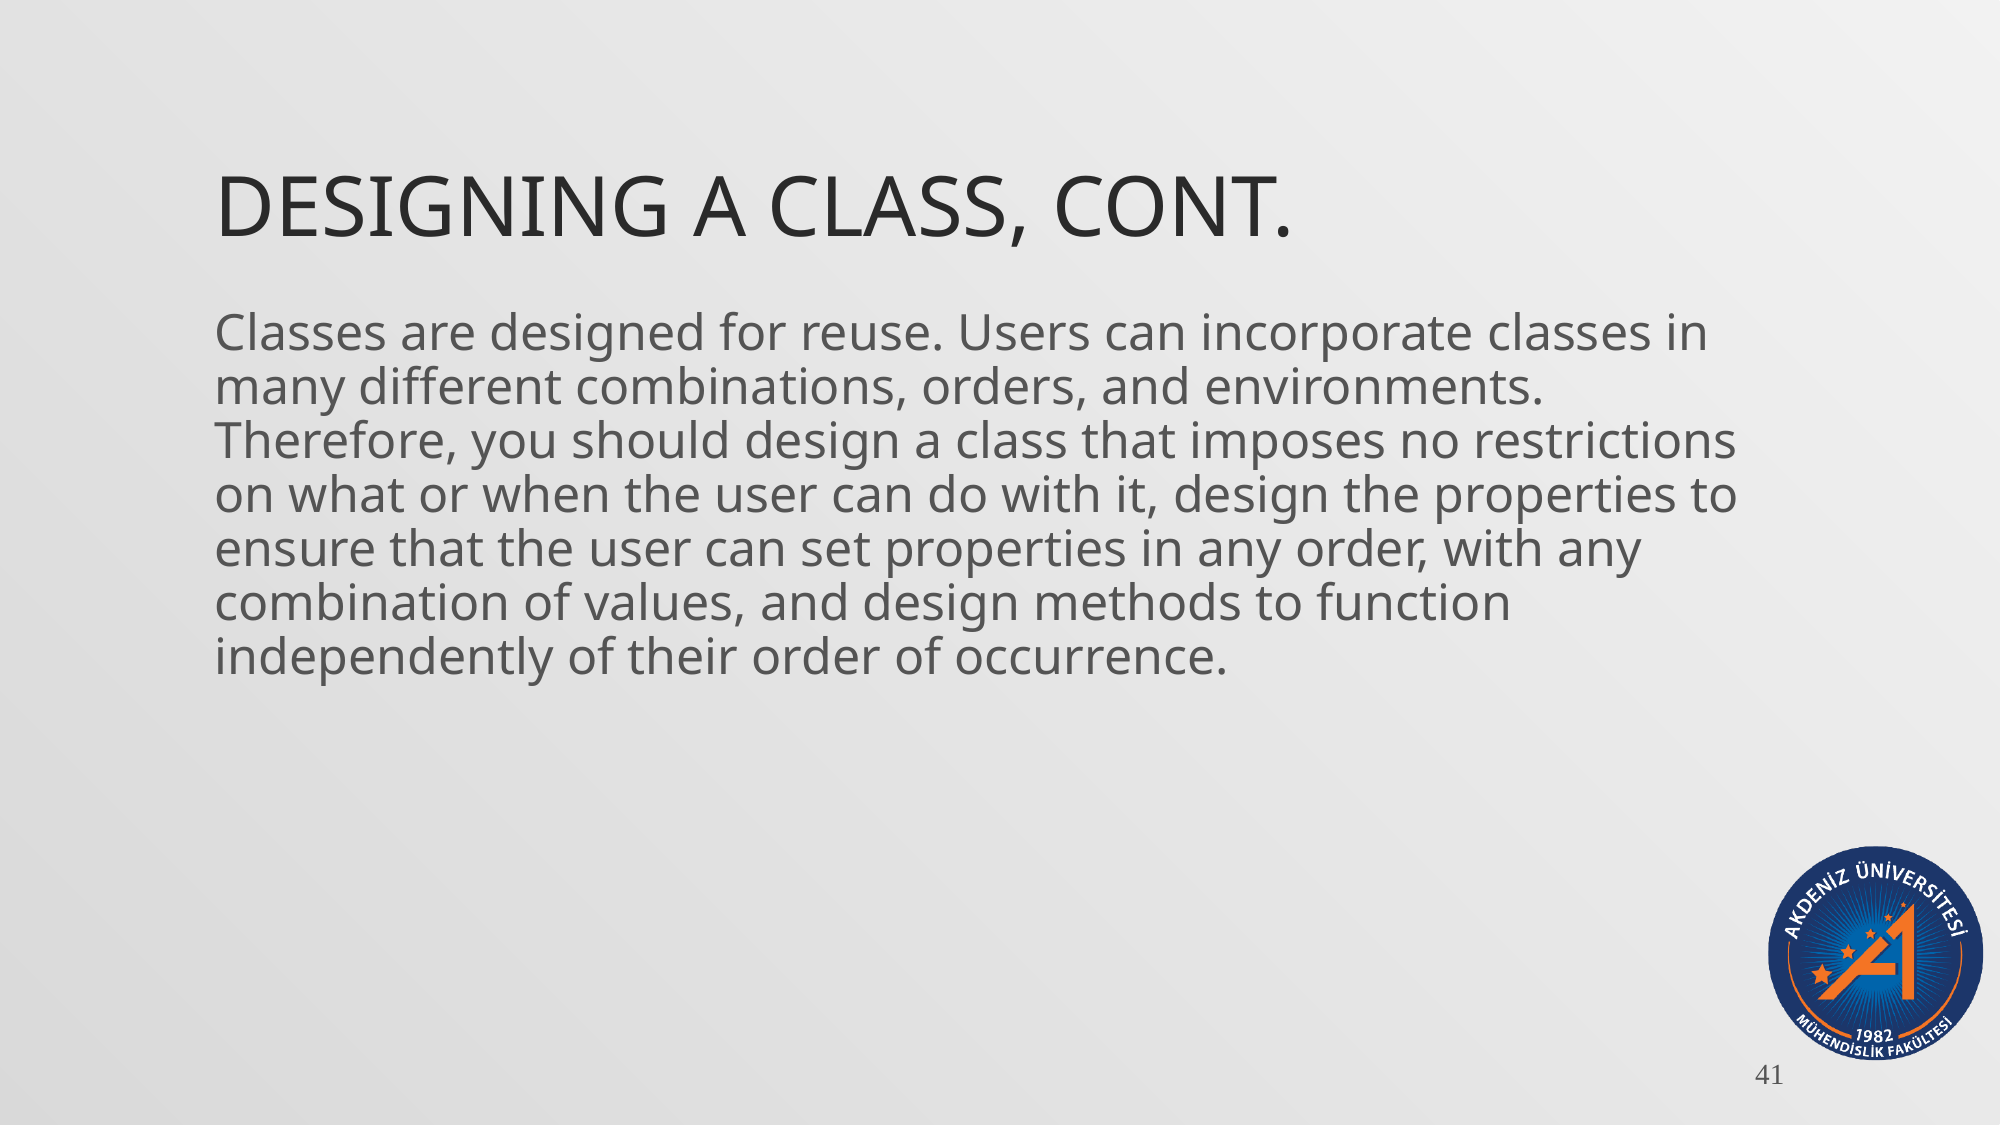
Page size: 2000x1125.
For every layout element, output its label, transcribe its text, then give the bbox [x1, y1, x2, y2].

list Classes are designed for reuse. Users can incorporate classes in many different combinations, orders, and environments. Therefore, you should design a class that imposes no restrictions on what or when the user can do with it, design the properties to ensure that the user can set properties in any order, with any combination of values, and design methods to function independently of their order of occurrence. [199, 299, 1800, 1013]
slide_number 41 [1612, 1057, 1800, 1088]
picture [1767, 843, 1985, 1061]
title Designing a Class, cont. [199, 45, 1800, 263]
